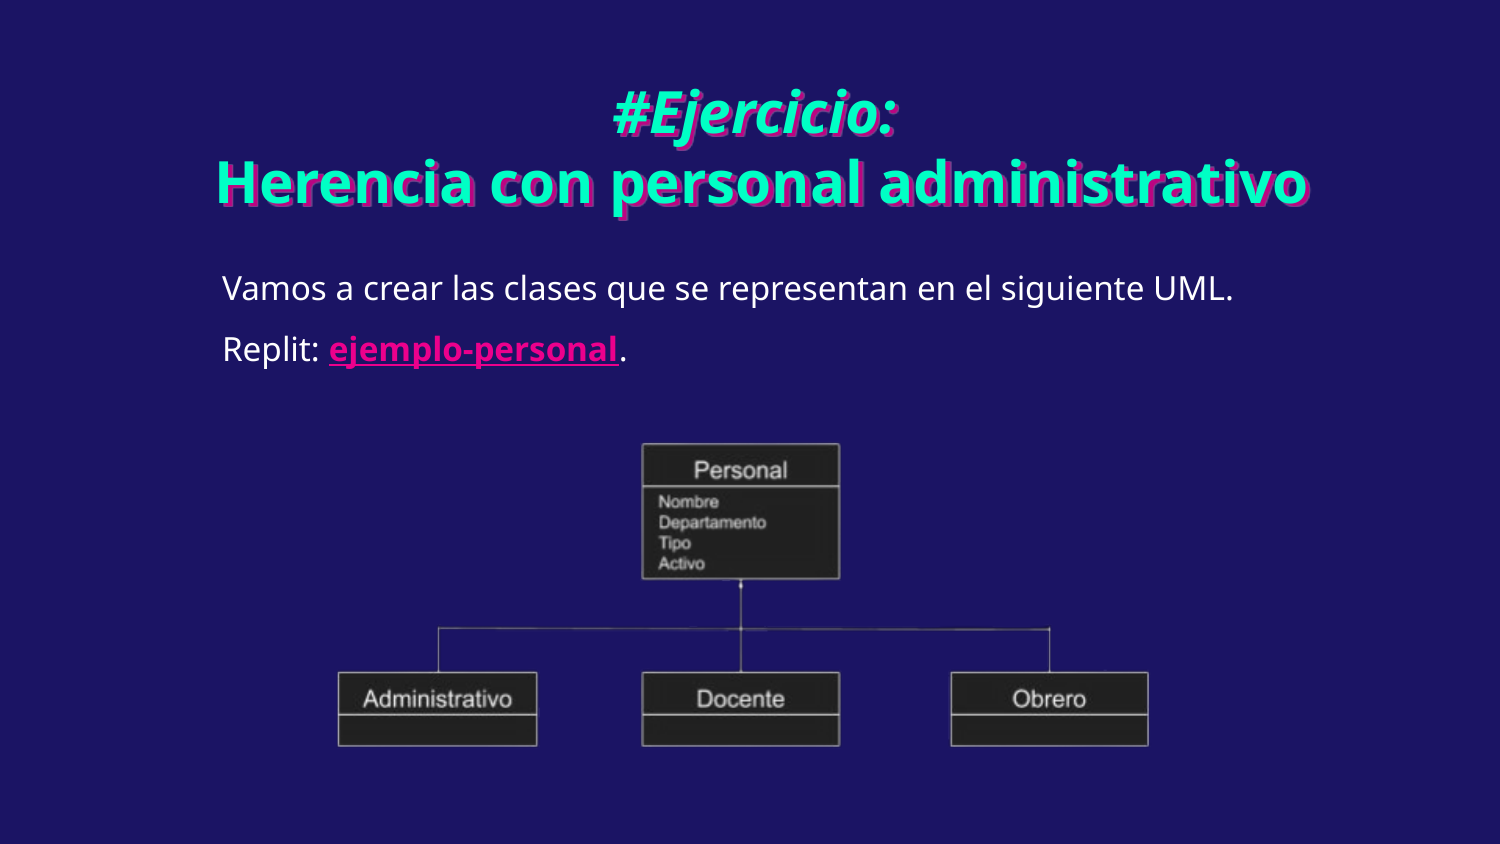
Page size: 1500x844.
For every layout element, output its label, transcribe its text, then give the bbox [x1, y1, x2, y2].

picture [308, 418, 1215, 788]
subtitle Vamos a crear las clases que se representan en el siguiente UML. Replit: ejemplo-personal. [177, 237, 1347, 787]
title #Ejercicio: Herencia con personal administrativo [62, 60, 1462, 220]
